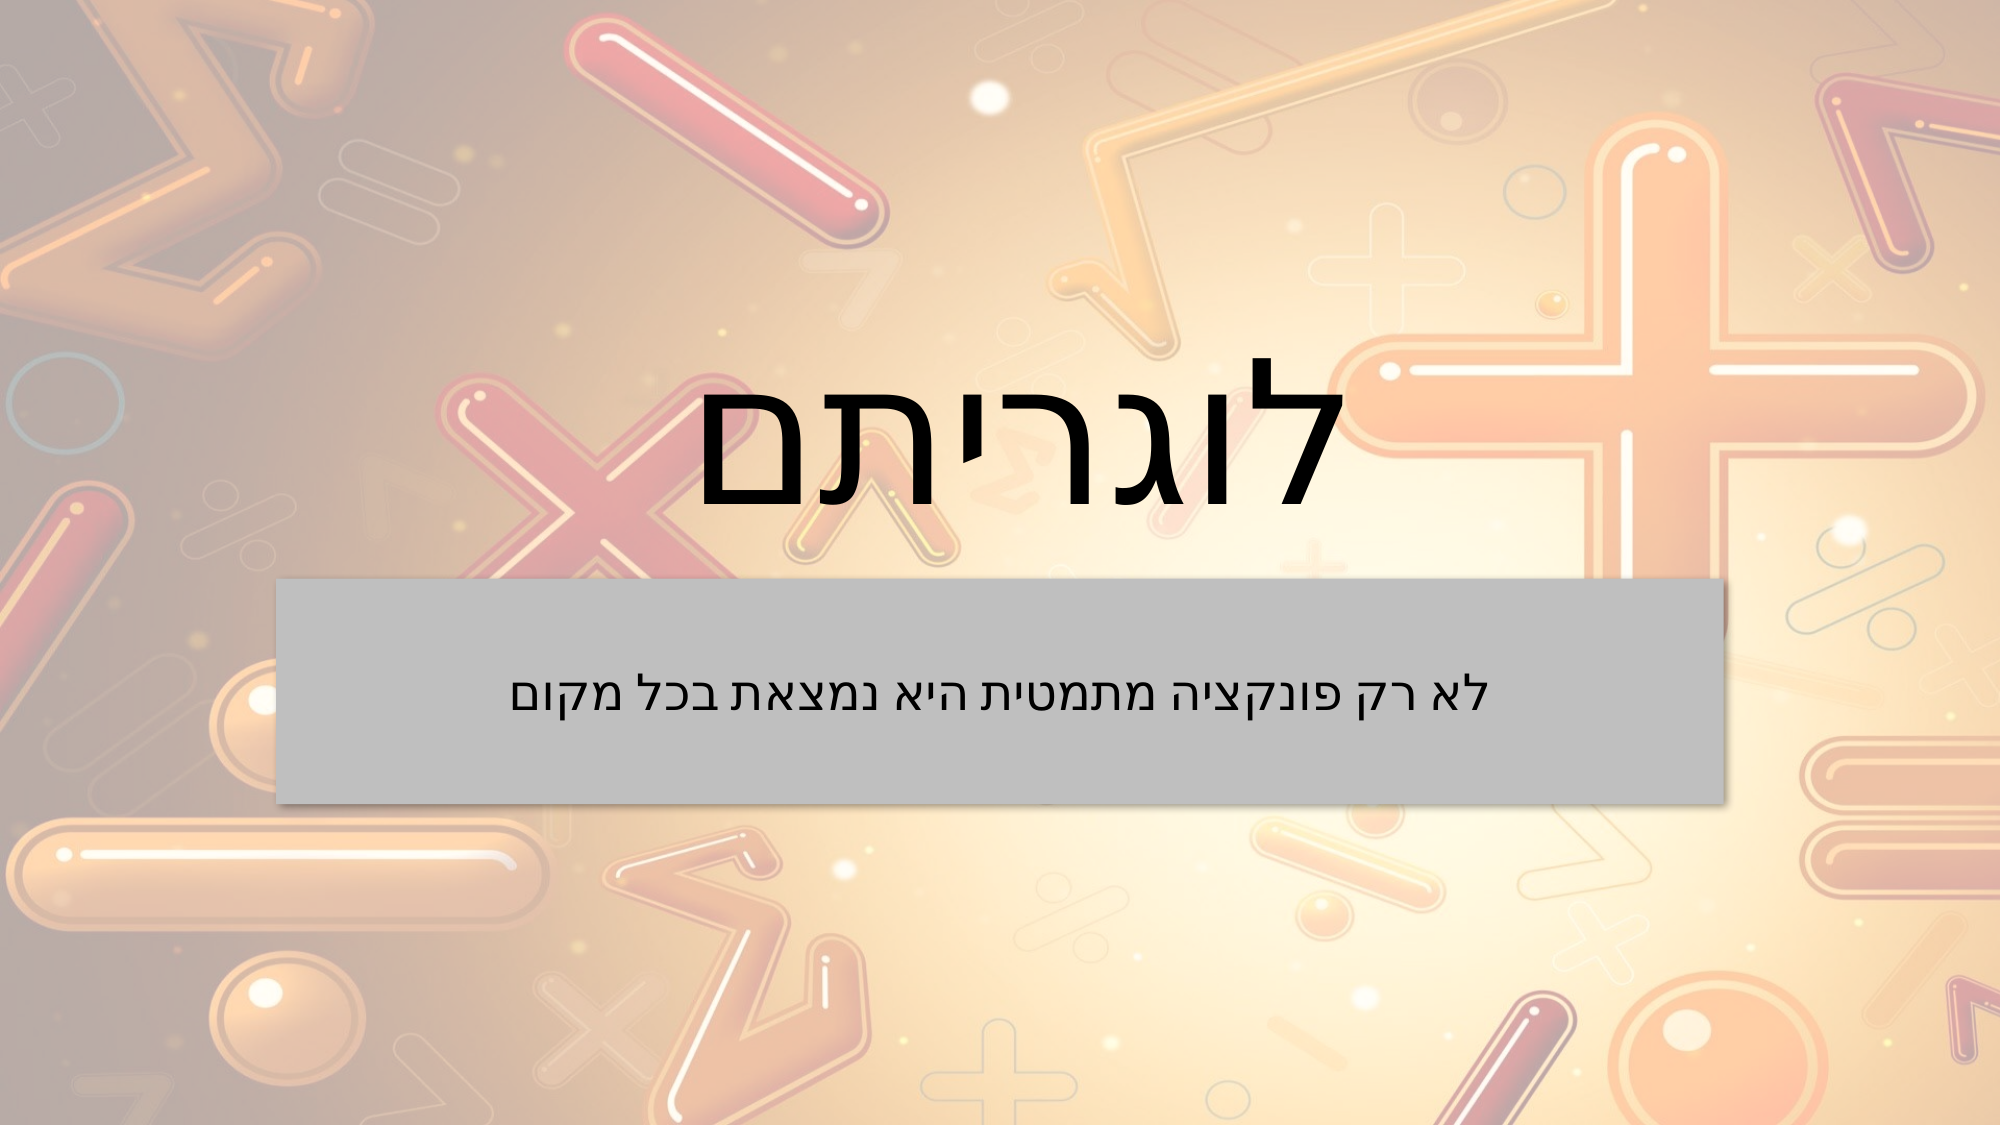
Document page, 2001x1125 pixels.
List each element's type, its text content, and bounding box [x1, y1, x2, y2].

subtitle לא רק פונקציה מתמטית היא נמצאת בכל מקום [276, 578, 1724, 805]
title לוגריתם [249, 184, 1750, 556]
